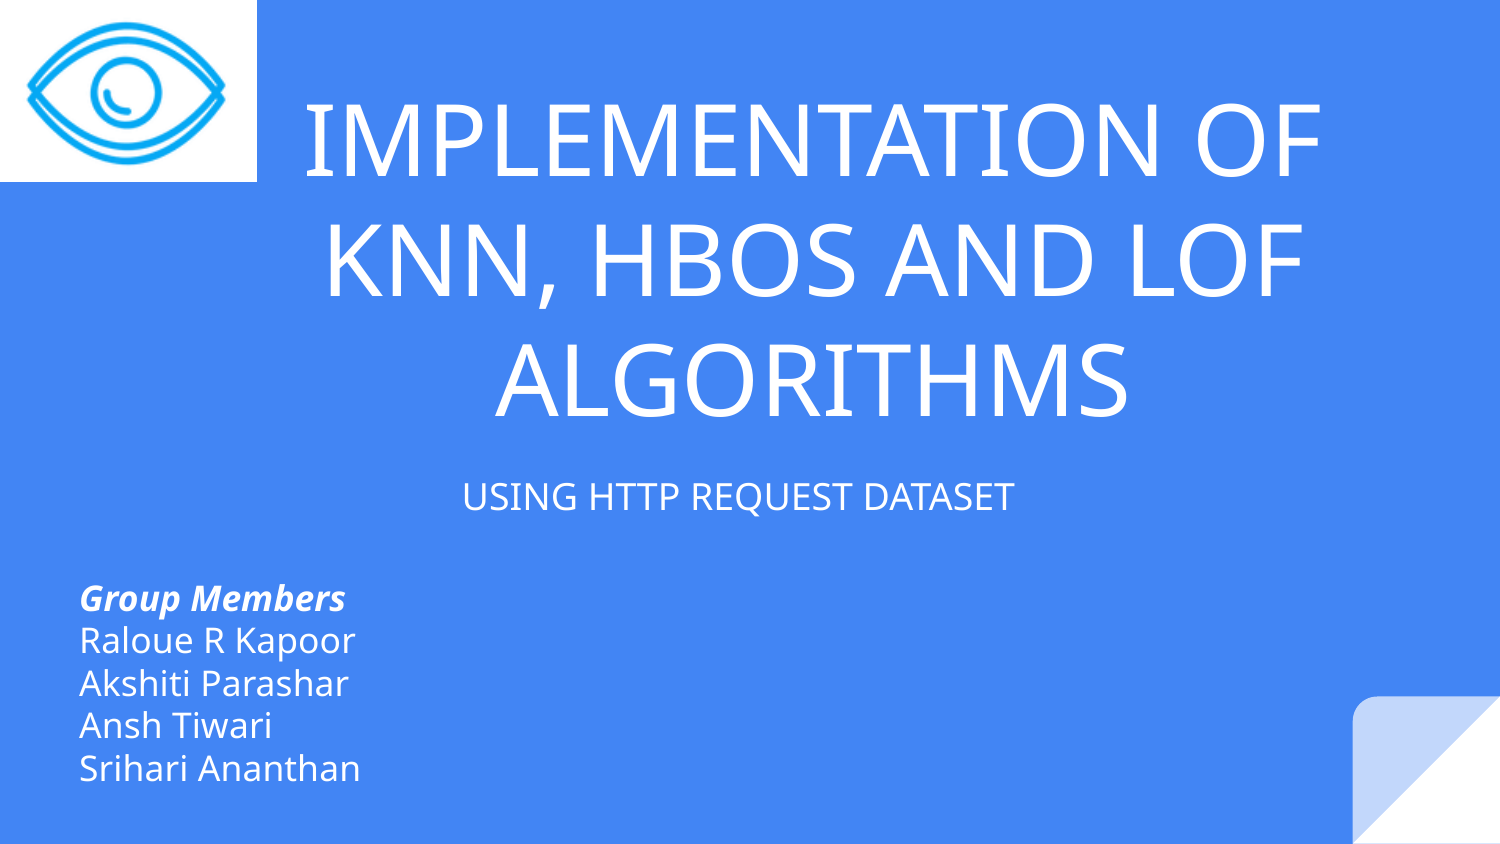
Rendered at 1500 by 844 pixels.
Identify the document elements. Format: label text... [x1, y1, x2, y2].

subtitle USING HTTP REQUEST DATASET [64, 457, 1413, 529]
text_box Group Members Raloue R Kapoor Akshiti Parashar Ansh Tiwari Srihari Ananthan [64, 560, 1301, 809]
picture [0, 0, 257, 182]
title IMPLEMENTATION OF KNN, HBOS AND LOF ALGORITHMS [64, 83, 1413, 452]
text_box [4, 12, 316, 200]
